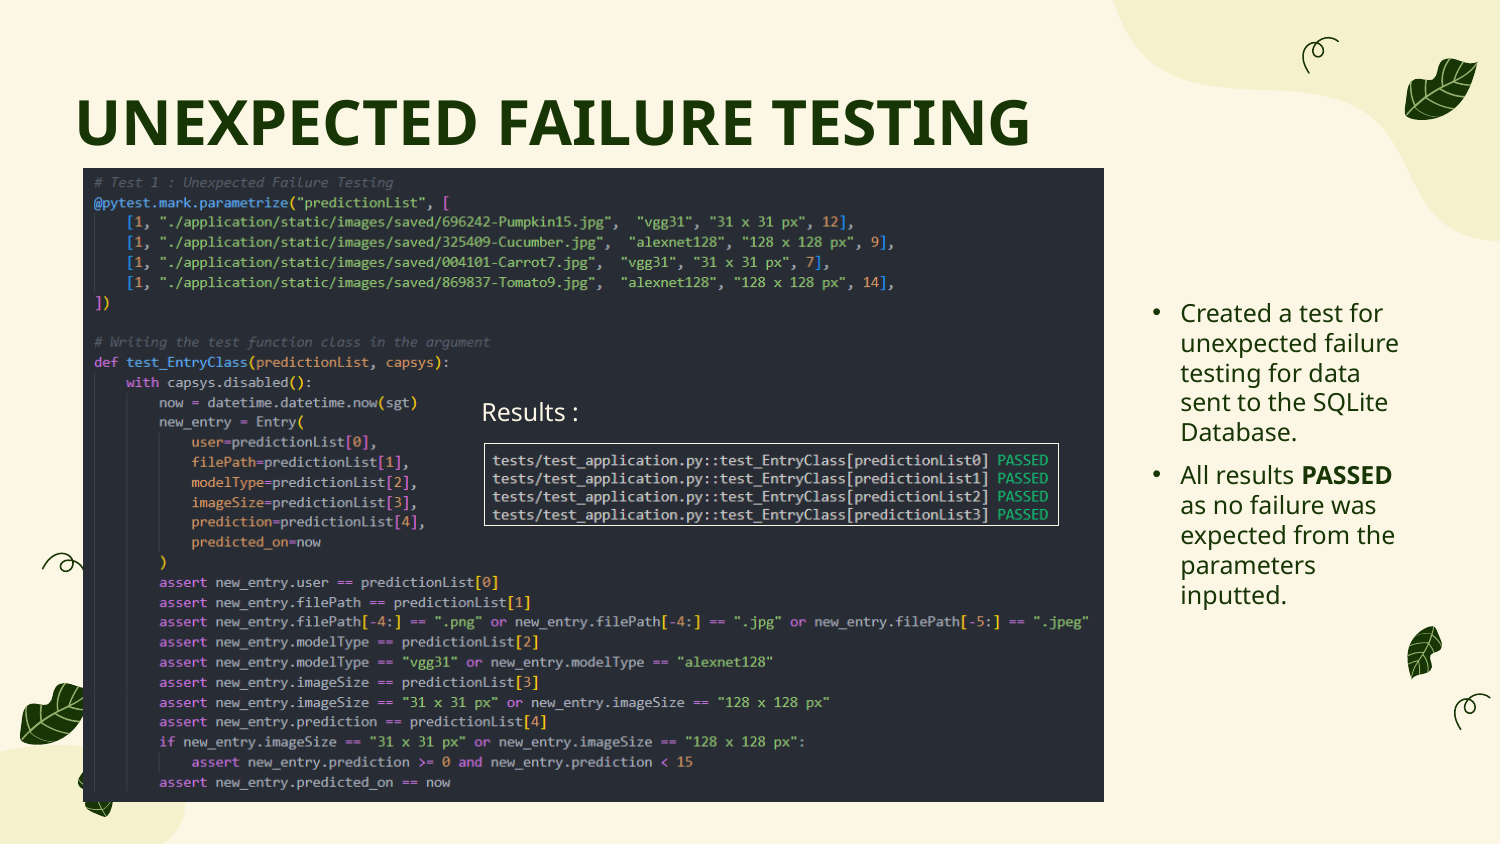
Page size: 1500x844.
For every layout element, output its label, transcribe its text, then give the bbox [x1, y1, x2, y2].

subtitle Created a test for unexpected failure testing for data sent to the SQLite Database. All results PASSED as no failure was expected from the parameters inputted. [1137, 282, 1417, 688]
picture [83, 167, 1105, 802]
title UNEXPECTED FAILURE TESTING [59, 67, 1115, 162]
